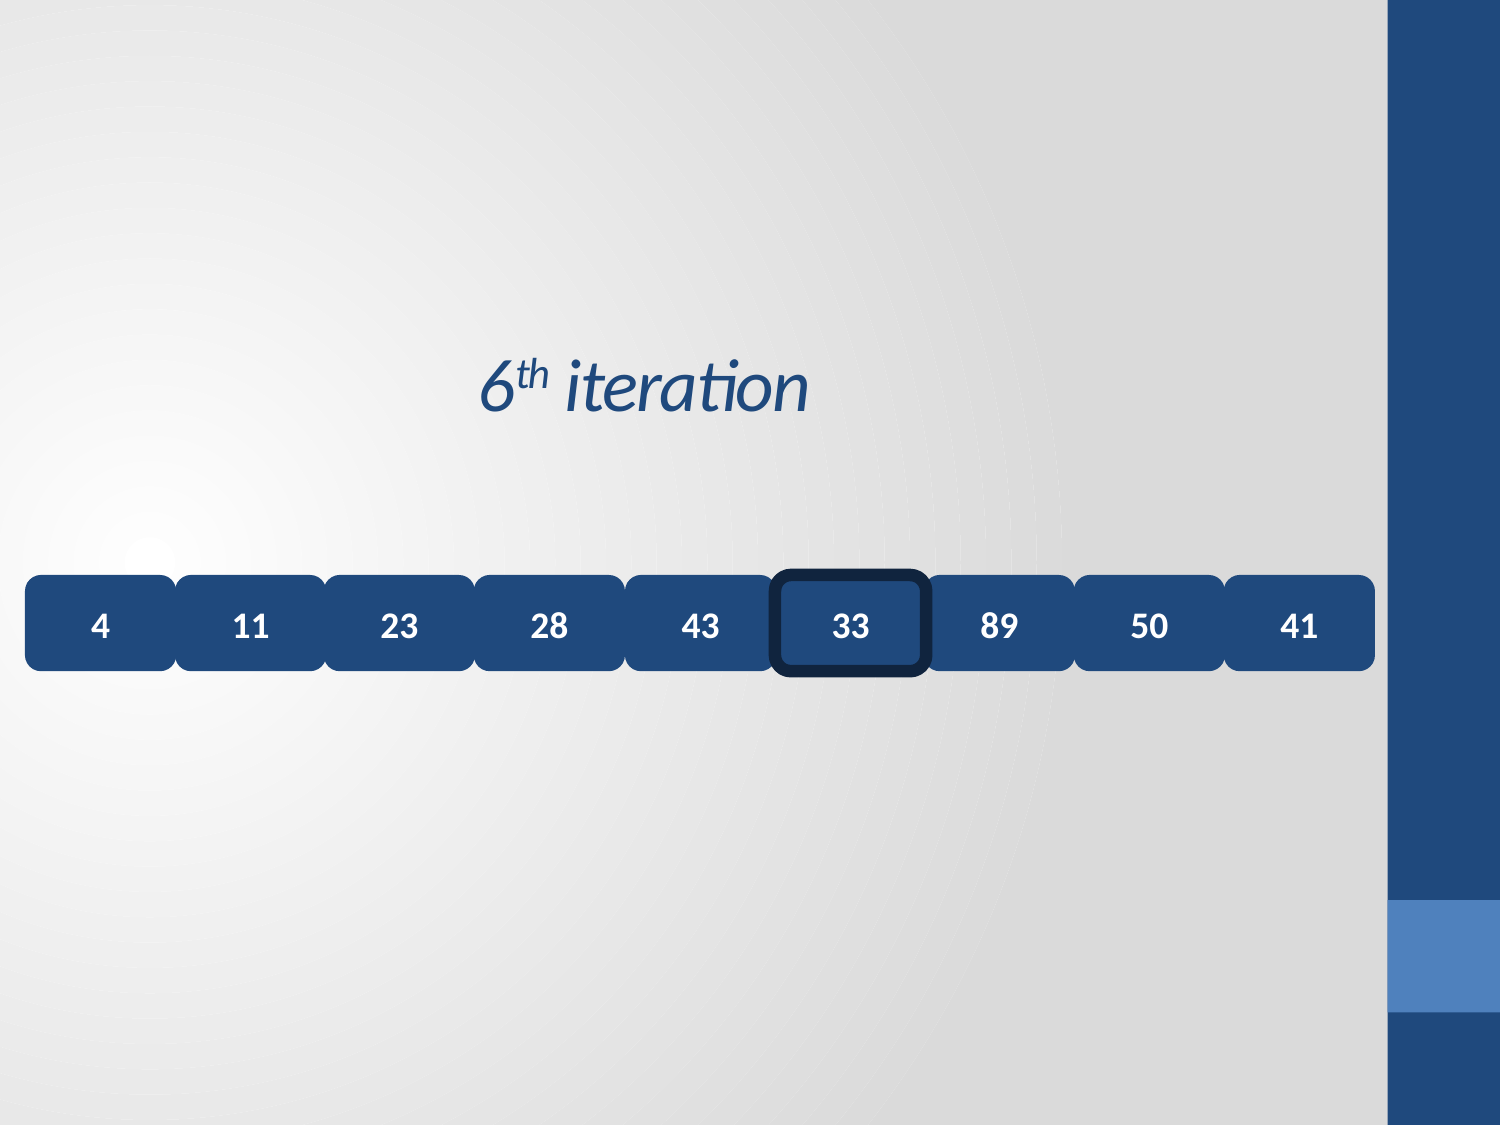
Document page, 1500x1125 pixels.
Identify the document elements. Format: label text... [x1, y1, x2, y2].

text_box 33 [774, 574, 927, 672]
text_box 43 [625, 574, 775, 672]
text_box 28 [474, 574, 625, 672]
text_box 6th iteration [462, 287, 864, 475]
text_box 11 [176, 574, 325, 672]
text_box 89 [925, 574, 1075, 672]
text_box 23 [323, 574, 475, 672]
text_box 4 [24, 574, 177, 672]
text_box 41 [1223, 574, 1375, 672]
text_box 50 [1074, 574, 1224, 672]
